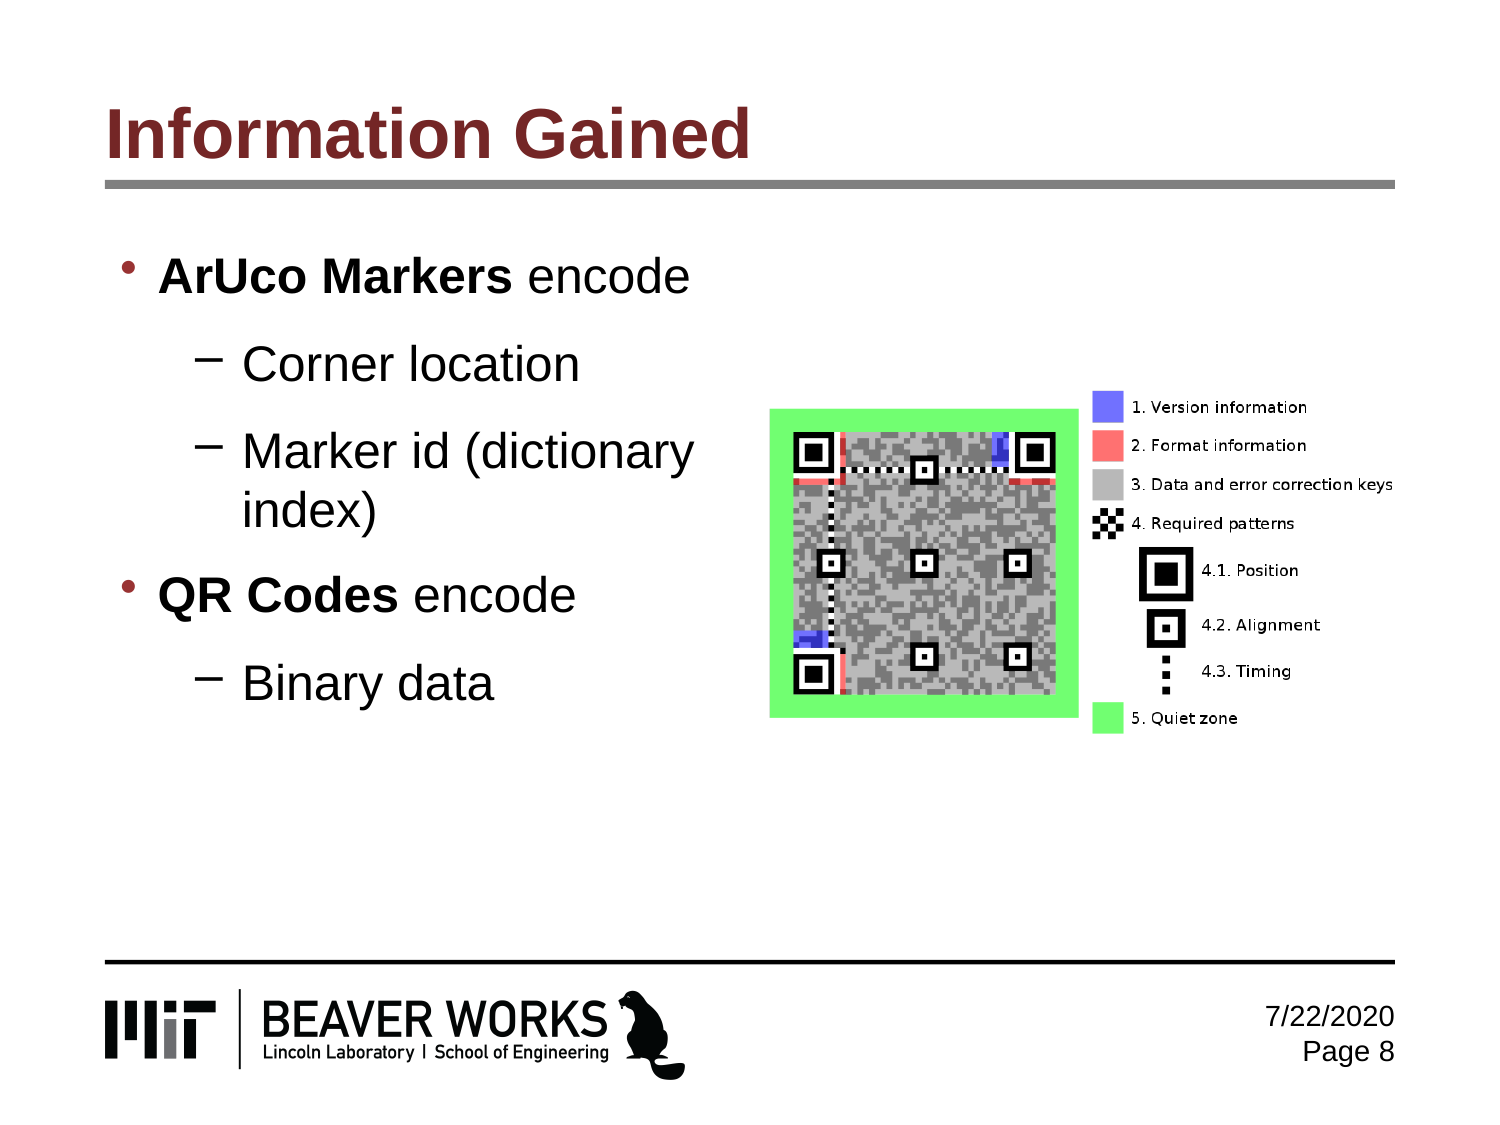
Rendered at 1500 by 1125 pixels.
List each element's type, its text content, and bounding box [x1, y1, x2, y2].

text_box [104, 179, 1395, 189]
title Information Gained [105, 75, 1305, 179]
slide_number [965, 990, 1395, 1065]
picture [758, 383, 1396, 742]
text_box [104, 959, 1395, 965]
list ArUco Markers encode Corner location Marker id (dictionary index) QR Codes encode Binary data [105, 239, 713, 935]
picture [104, 989, 685, 1081]
